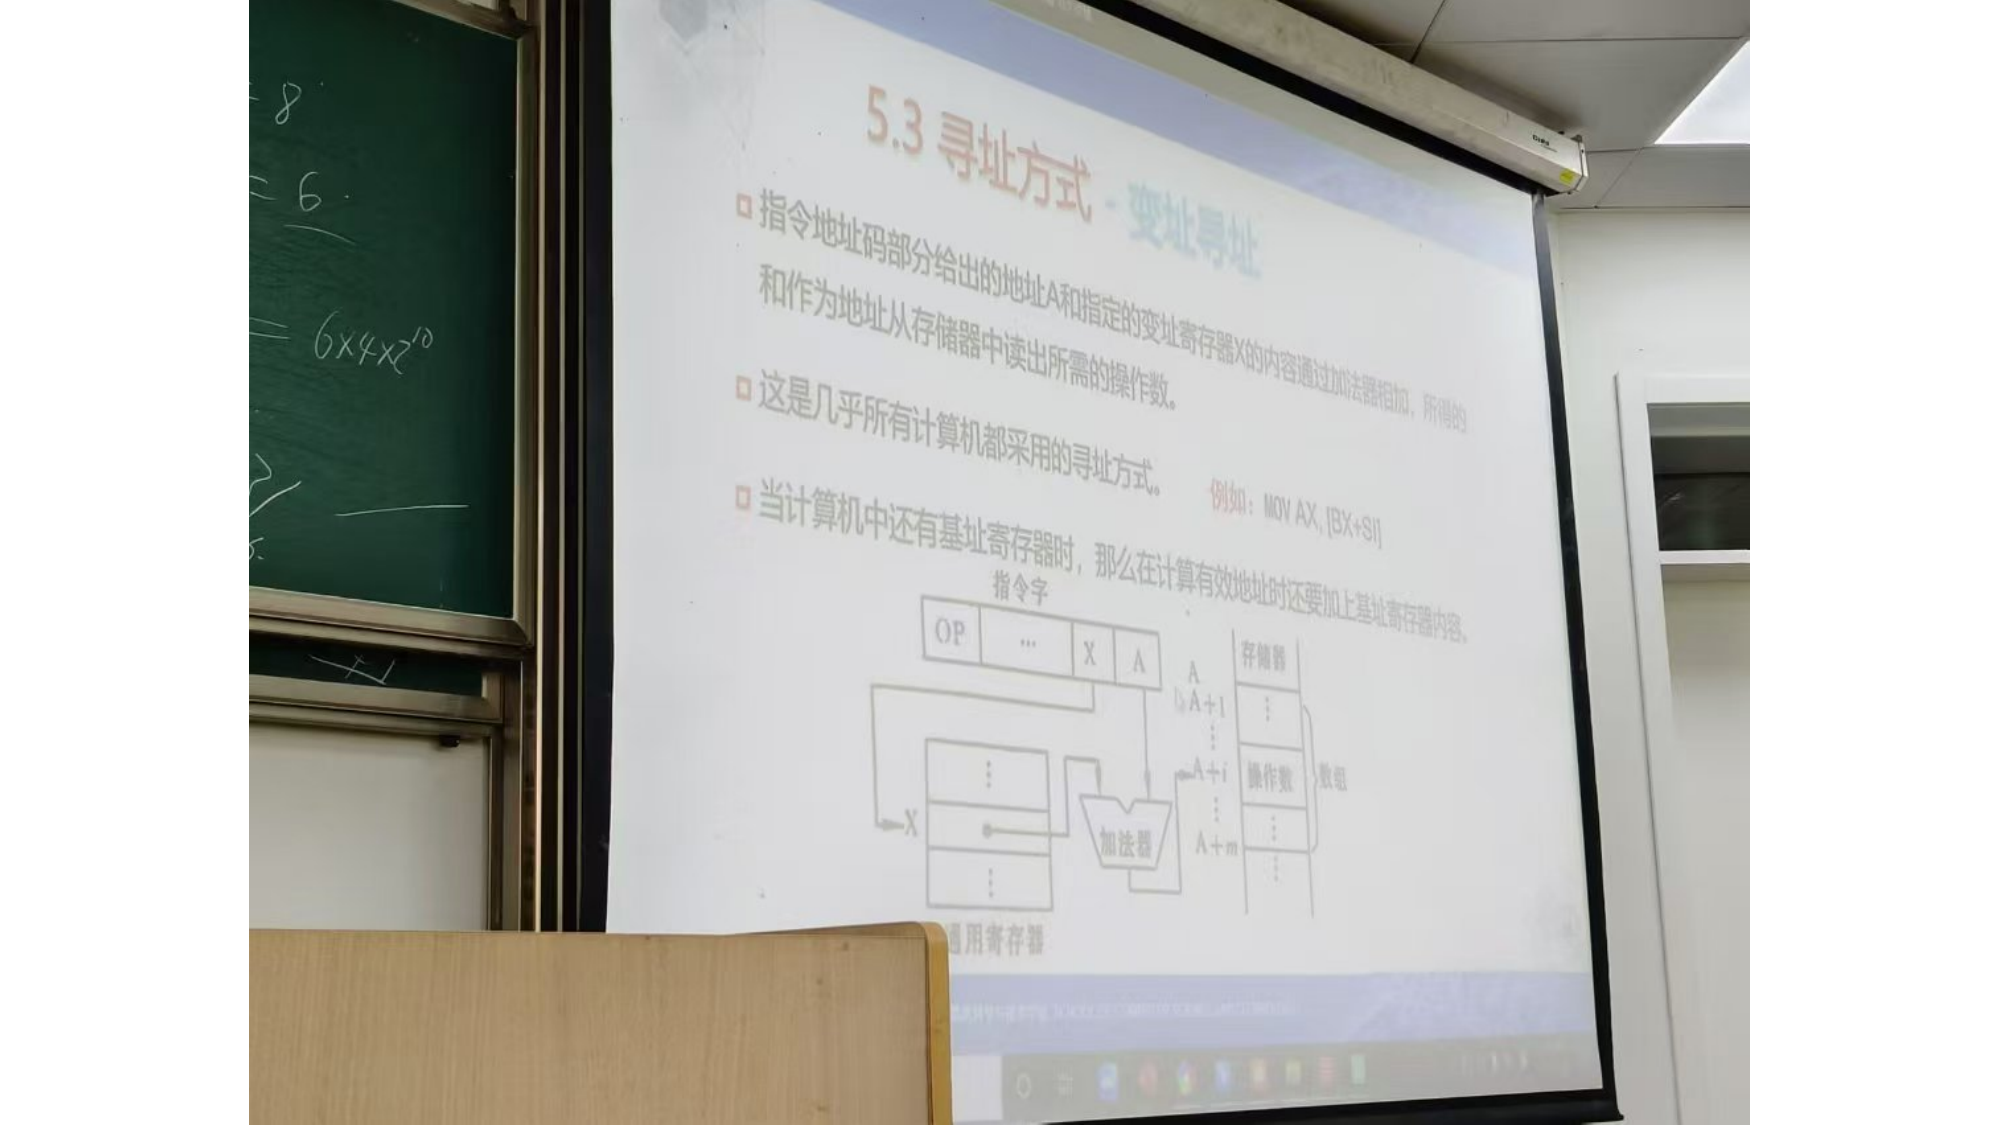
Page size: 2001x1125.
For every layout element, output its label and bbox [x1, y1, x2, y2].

picture [249, 0, 1750, 1125]
